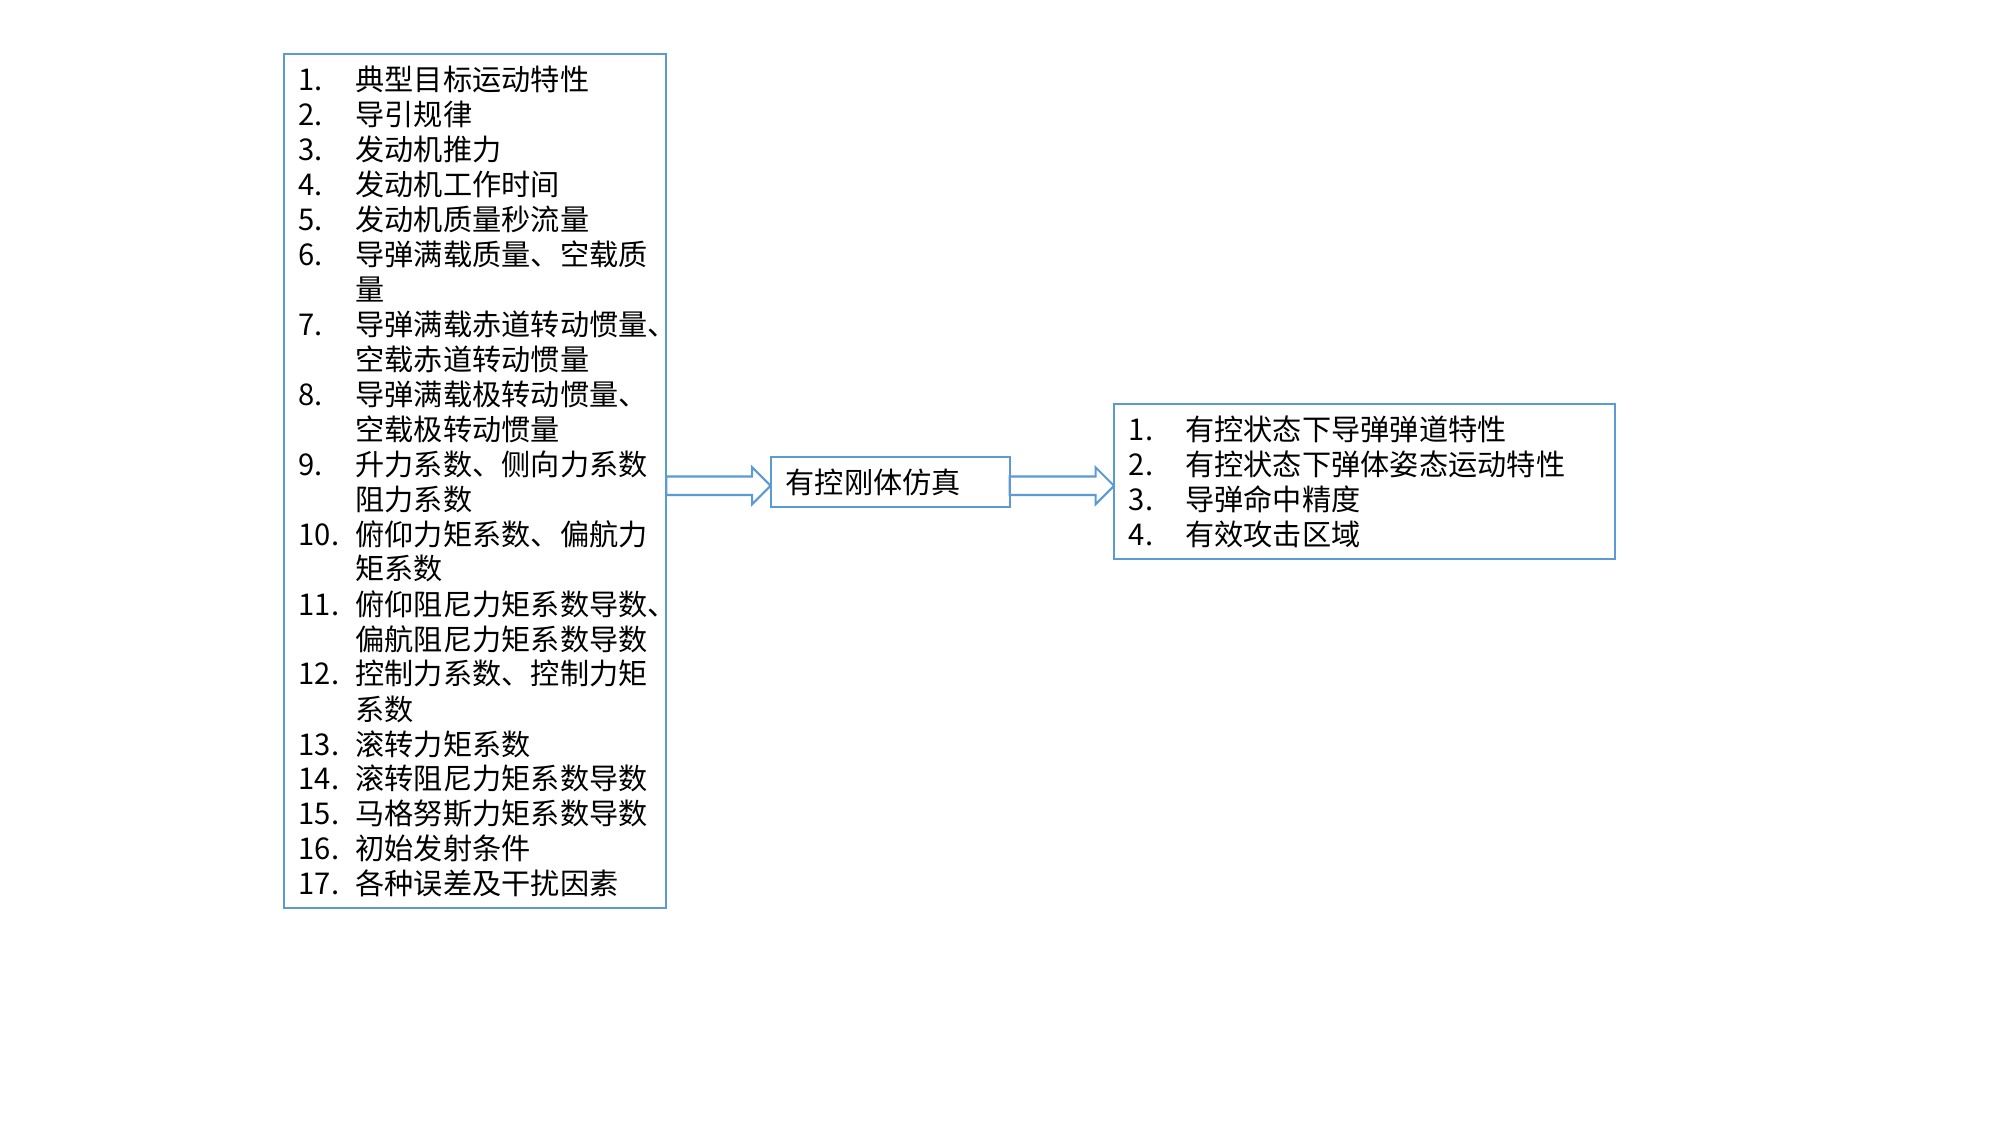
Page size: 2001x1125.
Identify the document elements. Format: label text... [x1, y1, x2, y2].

text_box 有控刚体仿真 [770, 456, 1011, 508]
text_box 典型目标运动特性 导引规律 发动机推力 发动机工作时间 发动机质量秒流量 导弹满载质量、空载质量 导弹满载赤道转动惯量、空载赤道转动惯量 导弹满载极转动惯量、空载极转动惯量 升力系数、侧向力系数 阻力系数 俯仰力矩系数、偏航力矩系数 俯仰阻尼力矩系数导数、偏航阻尼力矩系数导数 控制力系数、控制力矩系数 滚转力矩系数 滚转阻尼力矩系数导数 马格努斯力矩系数导数 初始发射条件 各种误差及干扰因素 [283, 53, 667, 909]
text_box 有控状态下导弹弹道特性 有控状态下弹体姿态运动特性 导弹命中精度 有效攻击区域 [1113, 403, 1616, 560]
text_box [665, 464, 770, 507]
text_box [1008, 464, 1113, 507]
